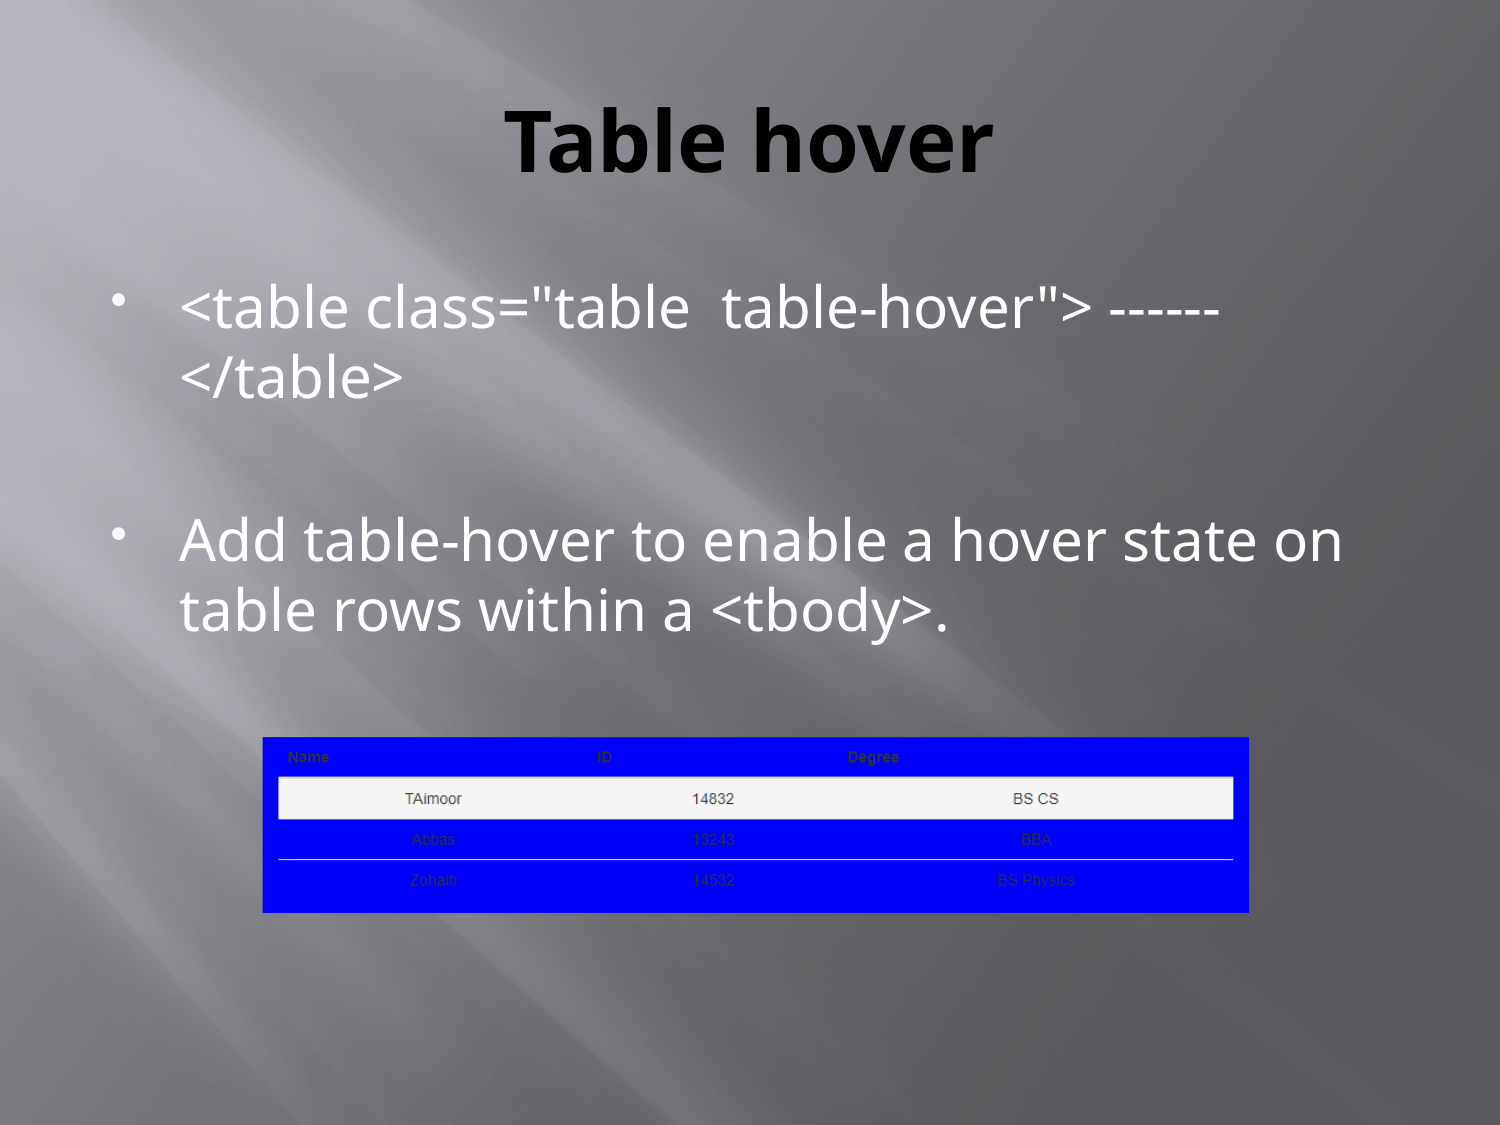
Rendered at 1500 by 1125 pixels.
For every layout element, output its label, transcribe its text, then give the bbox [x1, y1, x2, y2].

list <table class="table table-hover"> ------ </table> Add table-hover to enable a hover state on table rows within a <tbody>. [75, 262, 1425, 1035]
picture [262, 737, 1251, 913]
title Table hover [75, 45, 1425, 233]
